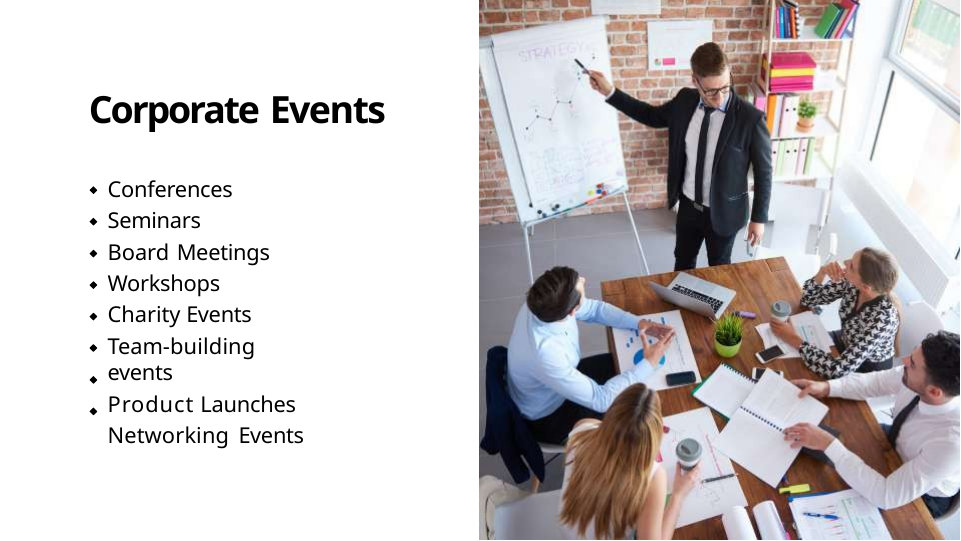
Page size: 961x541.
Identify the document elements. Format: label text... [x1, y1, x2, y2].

text_box [89, 376, 98, 384]
text_box [89, 249, 98, 258]
picture [479, 0, 960, 540]
text_box [89, 186, 98, 194]
text_box Conferences Seminars Board Meetings Workshops Charity Events Team-building events Product Launches Networking Events [105, 168, 355, 448]
text_box [89, 344, 98, 352]
text_box [89, 312, 98, 321]
text_box [89, 281, 98, 289]
text_box [89, 217, 98, 226]
title Corporate Events [75, 33, 474, 177]
text_box [89, 407, 98, 416]
